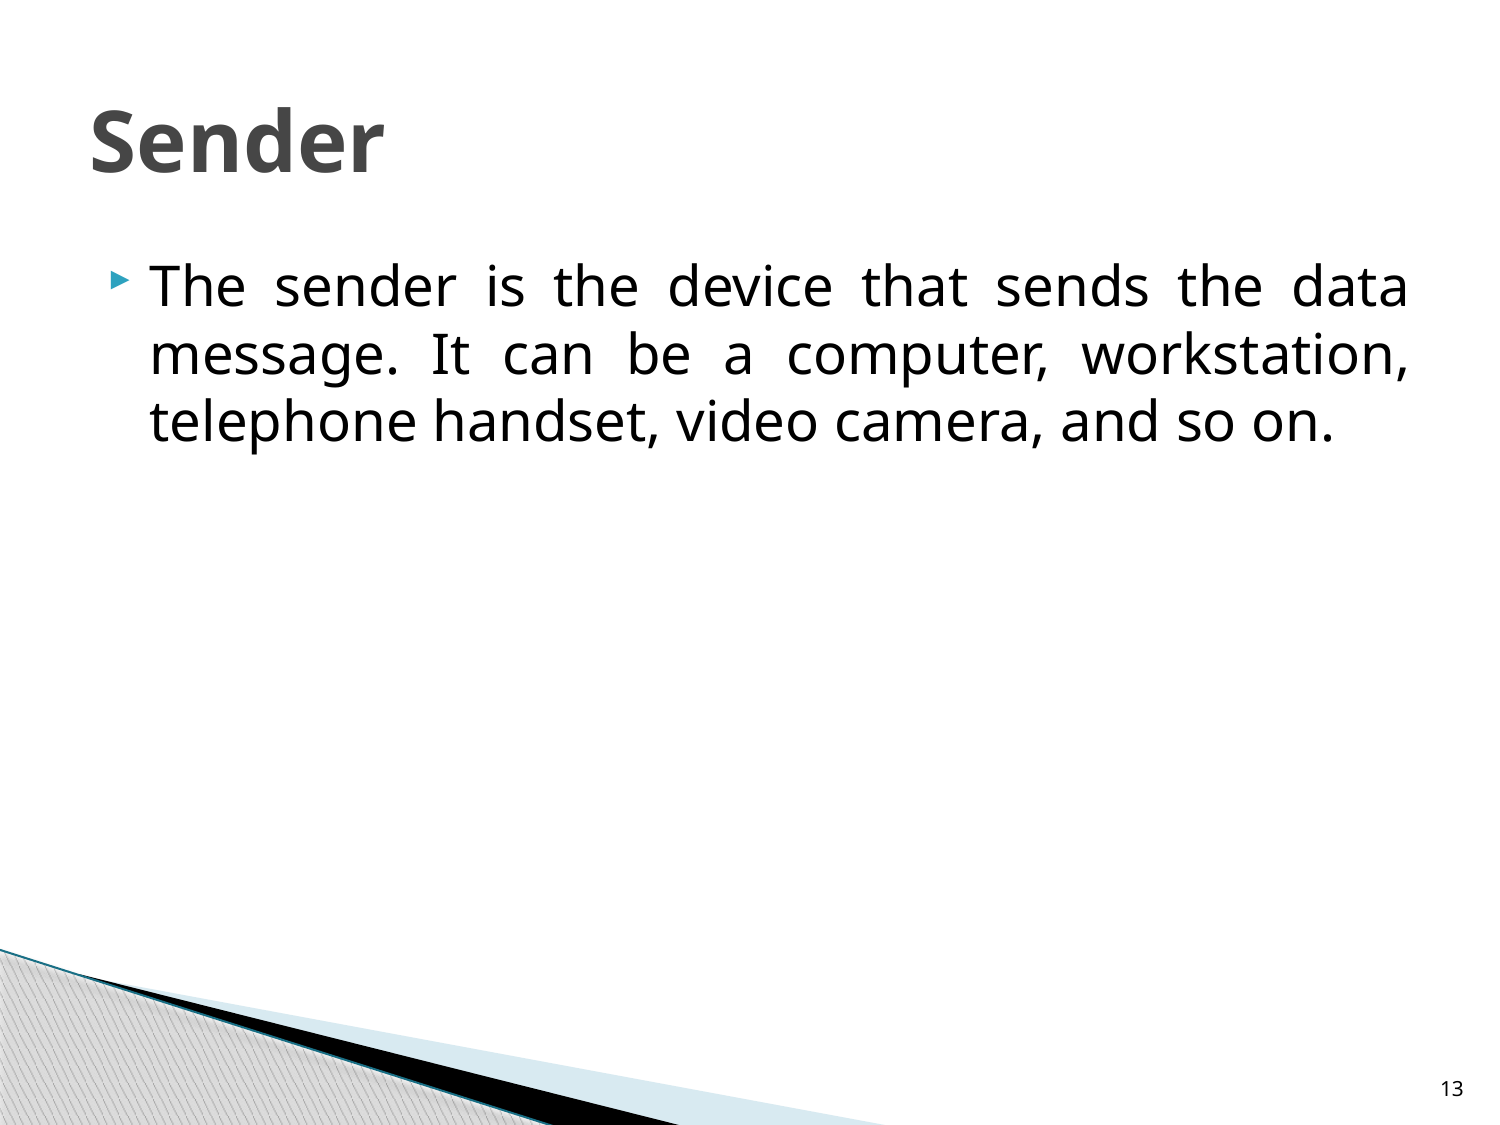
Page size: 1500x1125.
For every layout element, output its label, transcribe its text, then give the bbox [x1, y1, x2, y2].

list The sender is the device that sends the data message. It can be a computer, workstation, telephone handset, video camera, and so on. [75, 243, 1425, 986]
slide_number 13 [1418, 1051, 1479, 1112]
title Sender [75, 45, 1425, 233]
